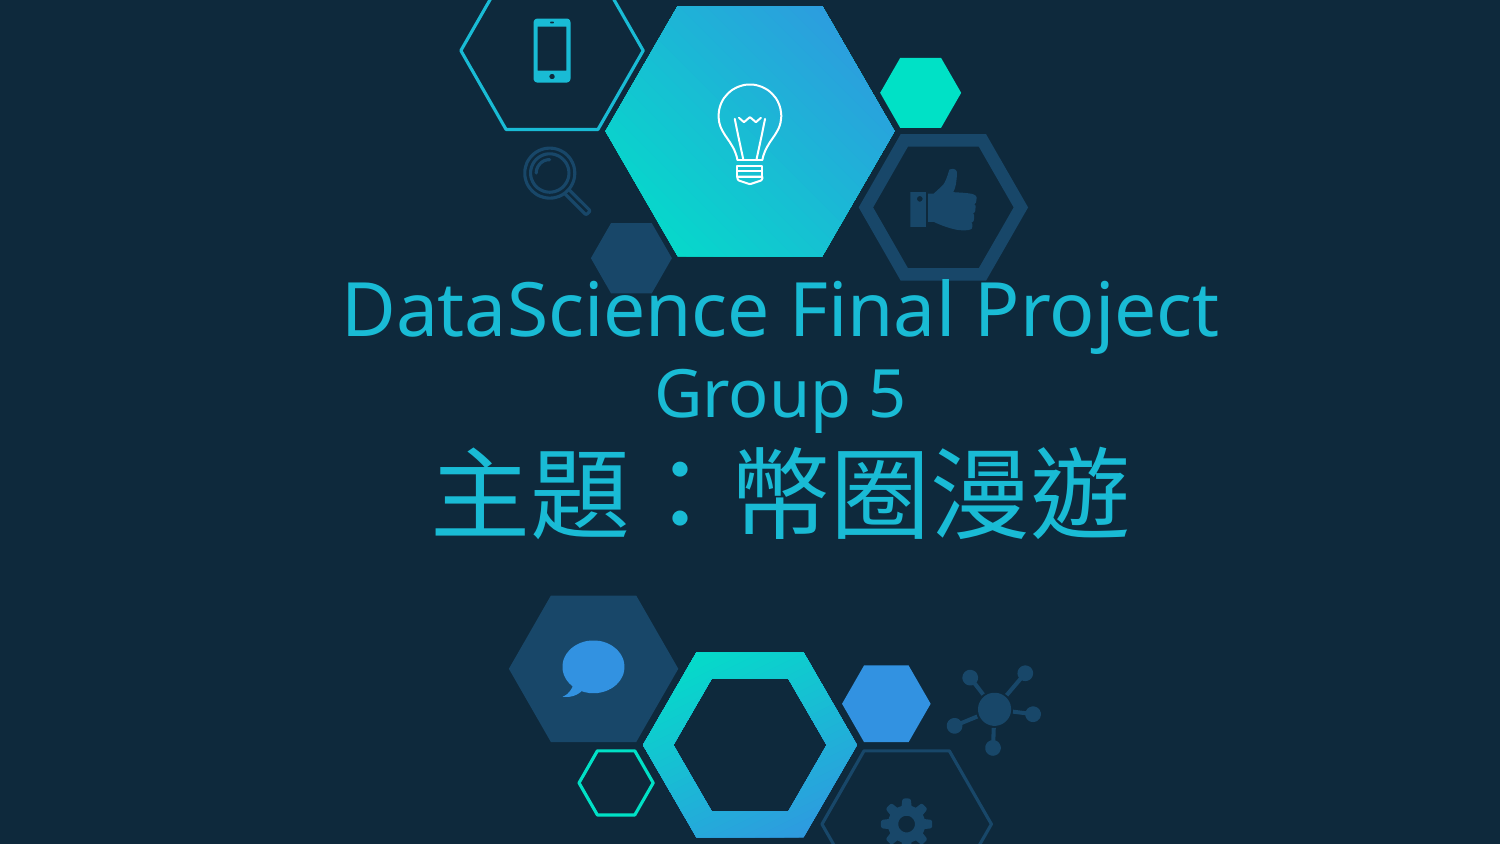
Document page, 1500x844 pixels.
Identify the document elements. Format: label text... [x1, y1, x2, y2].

title DataScience Final Project Group 5 主題：幣圈漫遊 [108, 255, 1453, 558]
